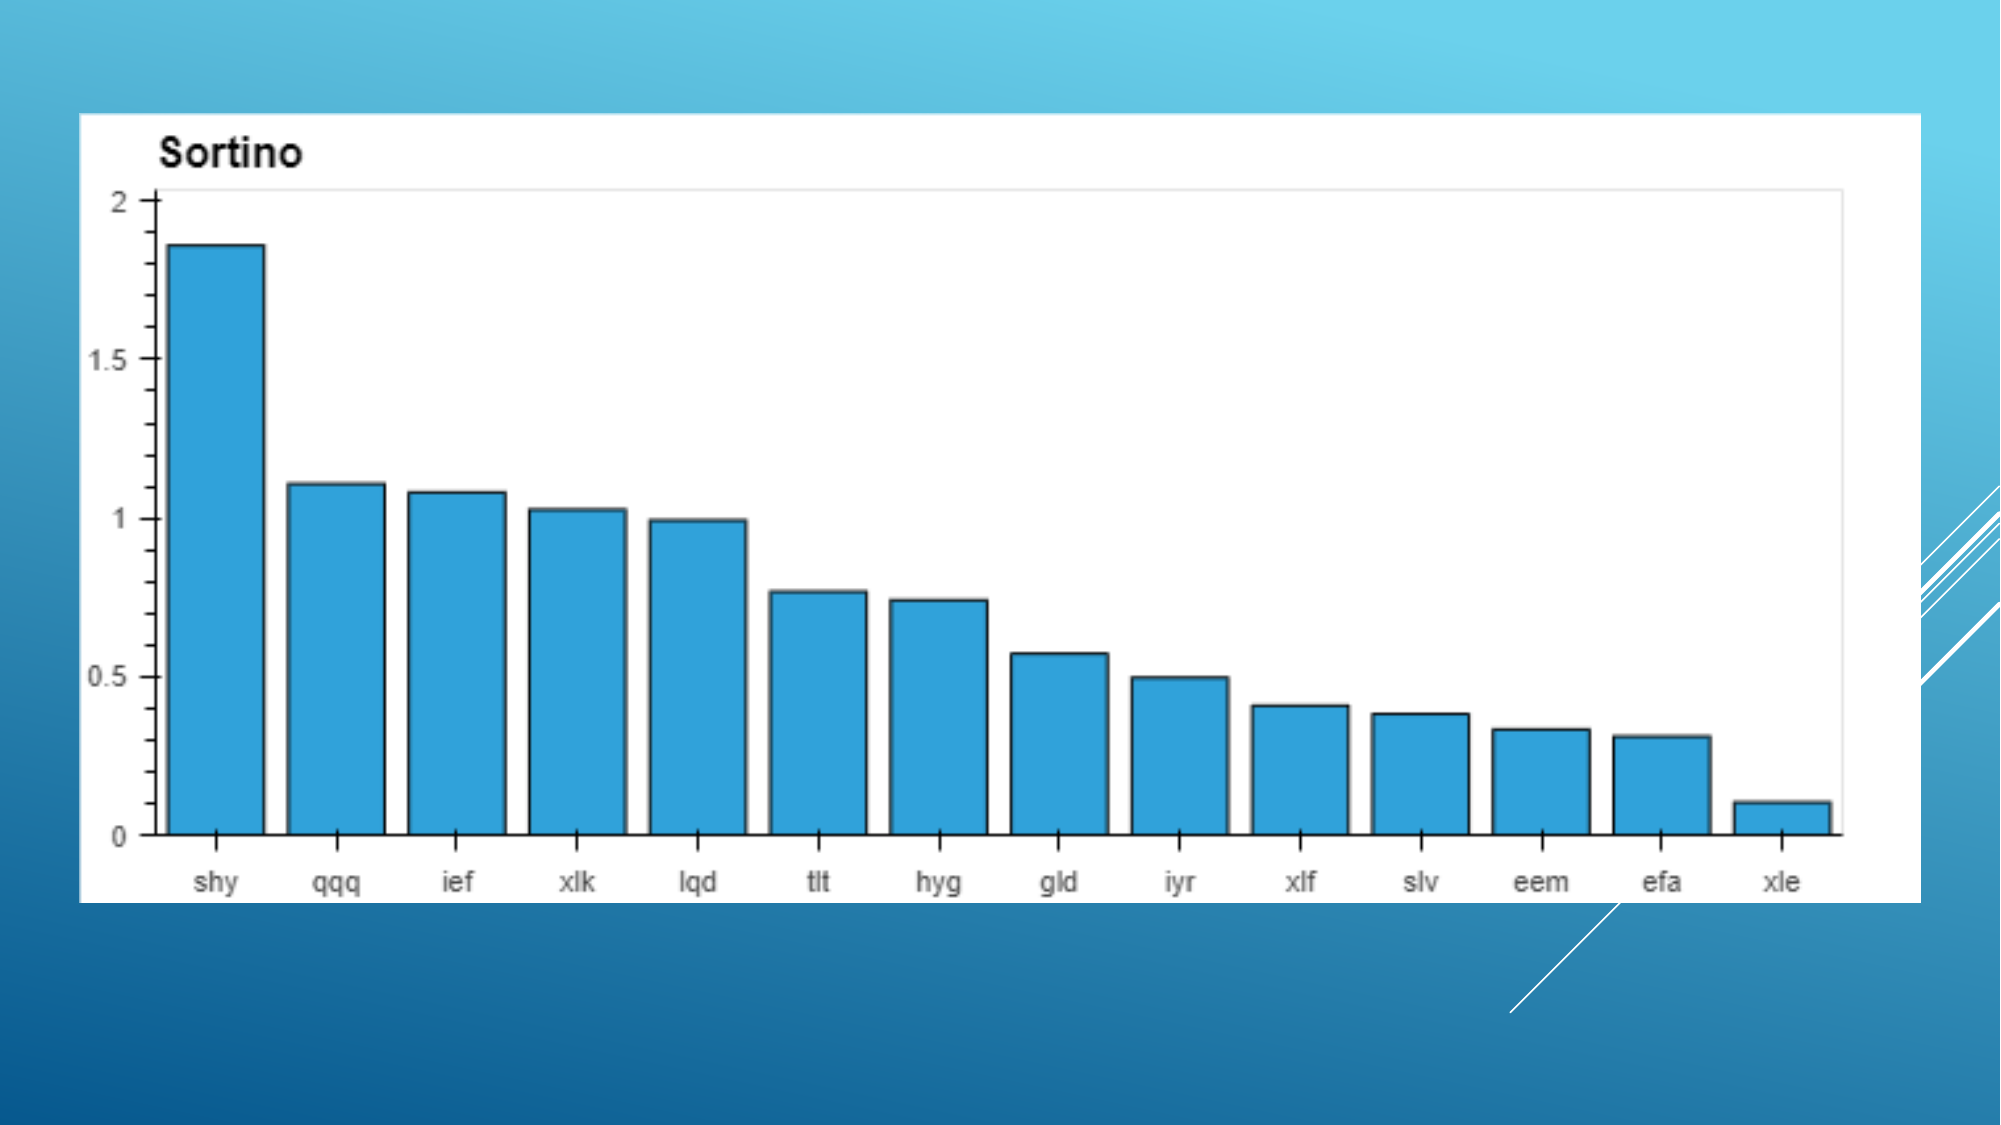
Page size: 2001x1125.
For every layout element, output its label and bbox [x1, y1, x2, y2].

picture [78, 112, 1921, 903]
